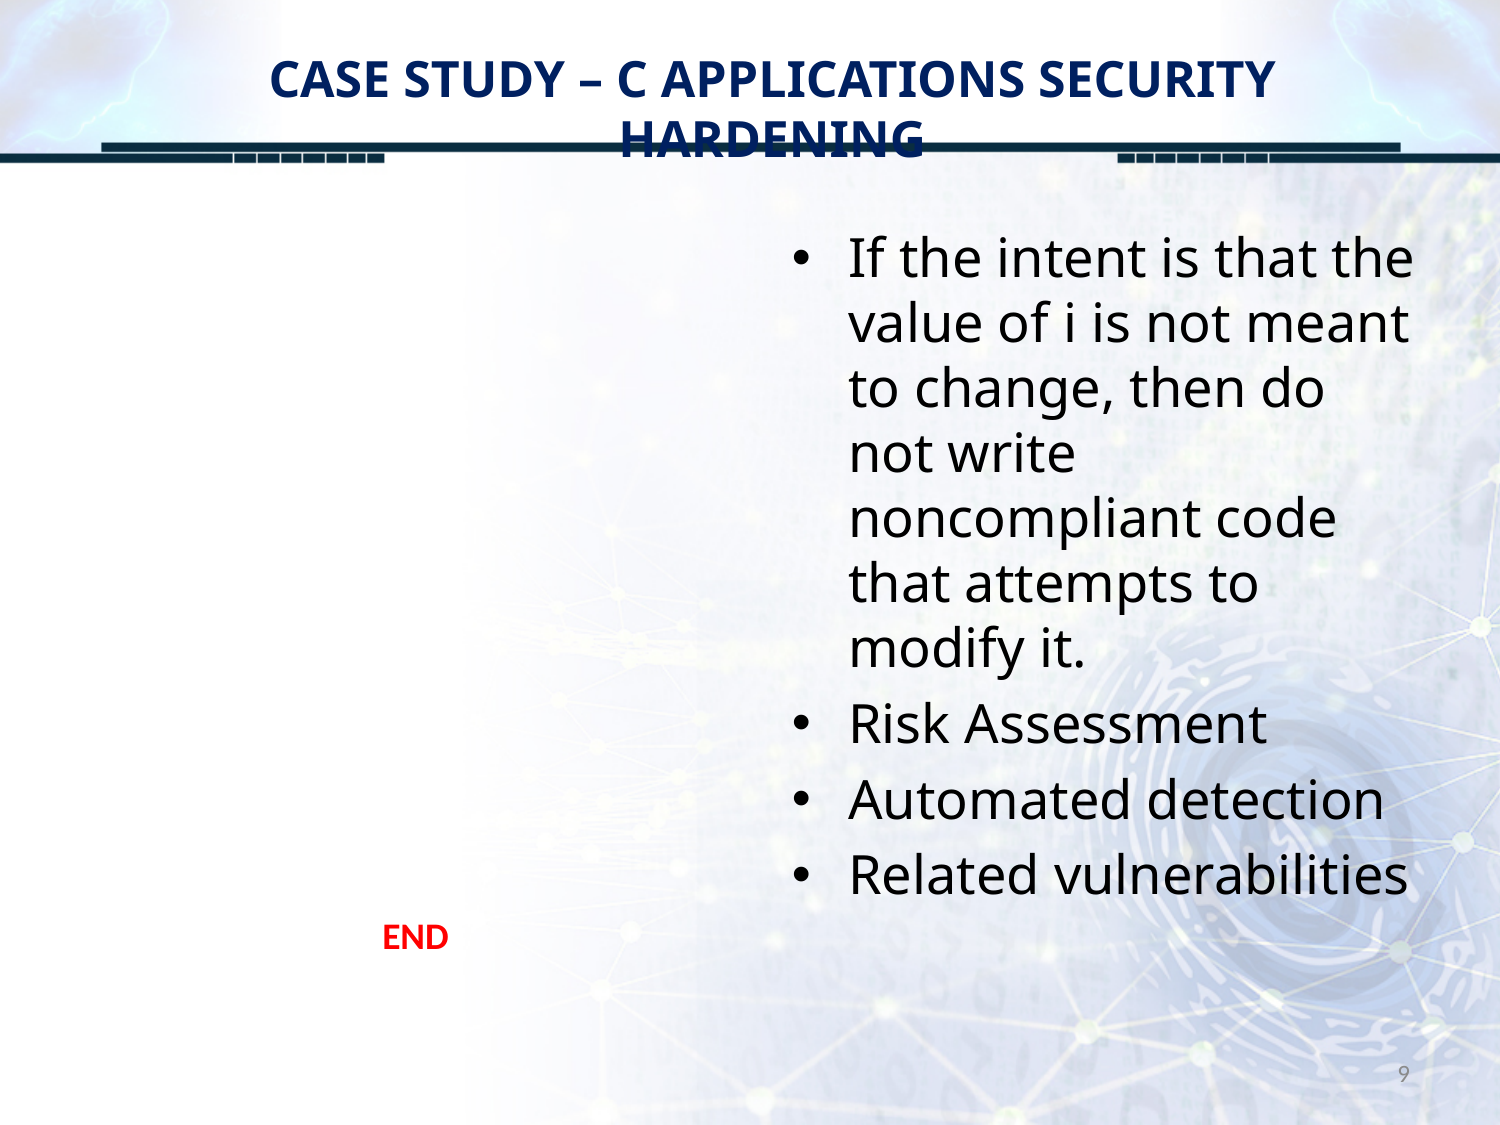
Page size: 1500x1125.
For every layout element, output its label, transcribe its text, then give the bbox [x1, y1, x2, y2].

picture [0, 0, 1500, 1125]
slide_number 9 [1074, 1042, 1425, 1103]
list If the intent is that the value of i is not meant to change, then do not write noncompliant code that attempts to modify it. Risk Assessment Automated detection Related vulnerabilities [776, 216, 1432, 1034]
text_box END [367, 904, 465, 965]
title CASE STUDY – C APPLICATIONS SECURITY HARDENING [97, 34, 1448, 182]
